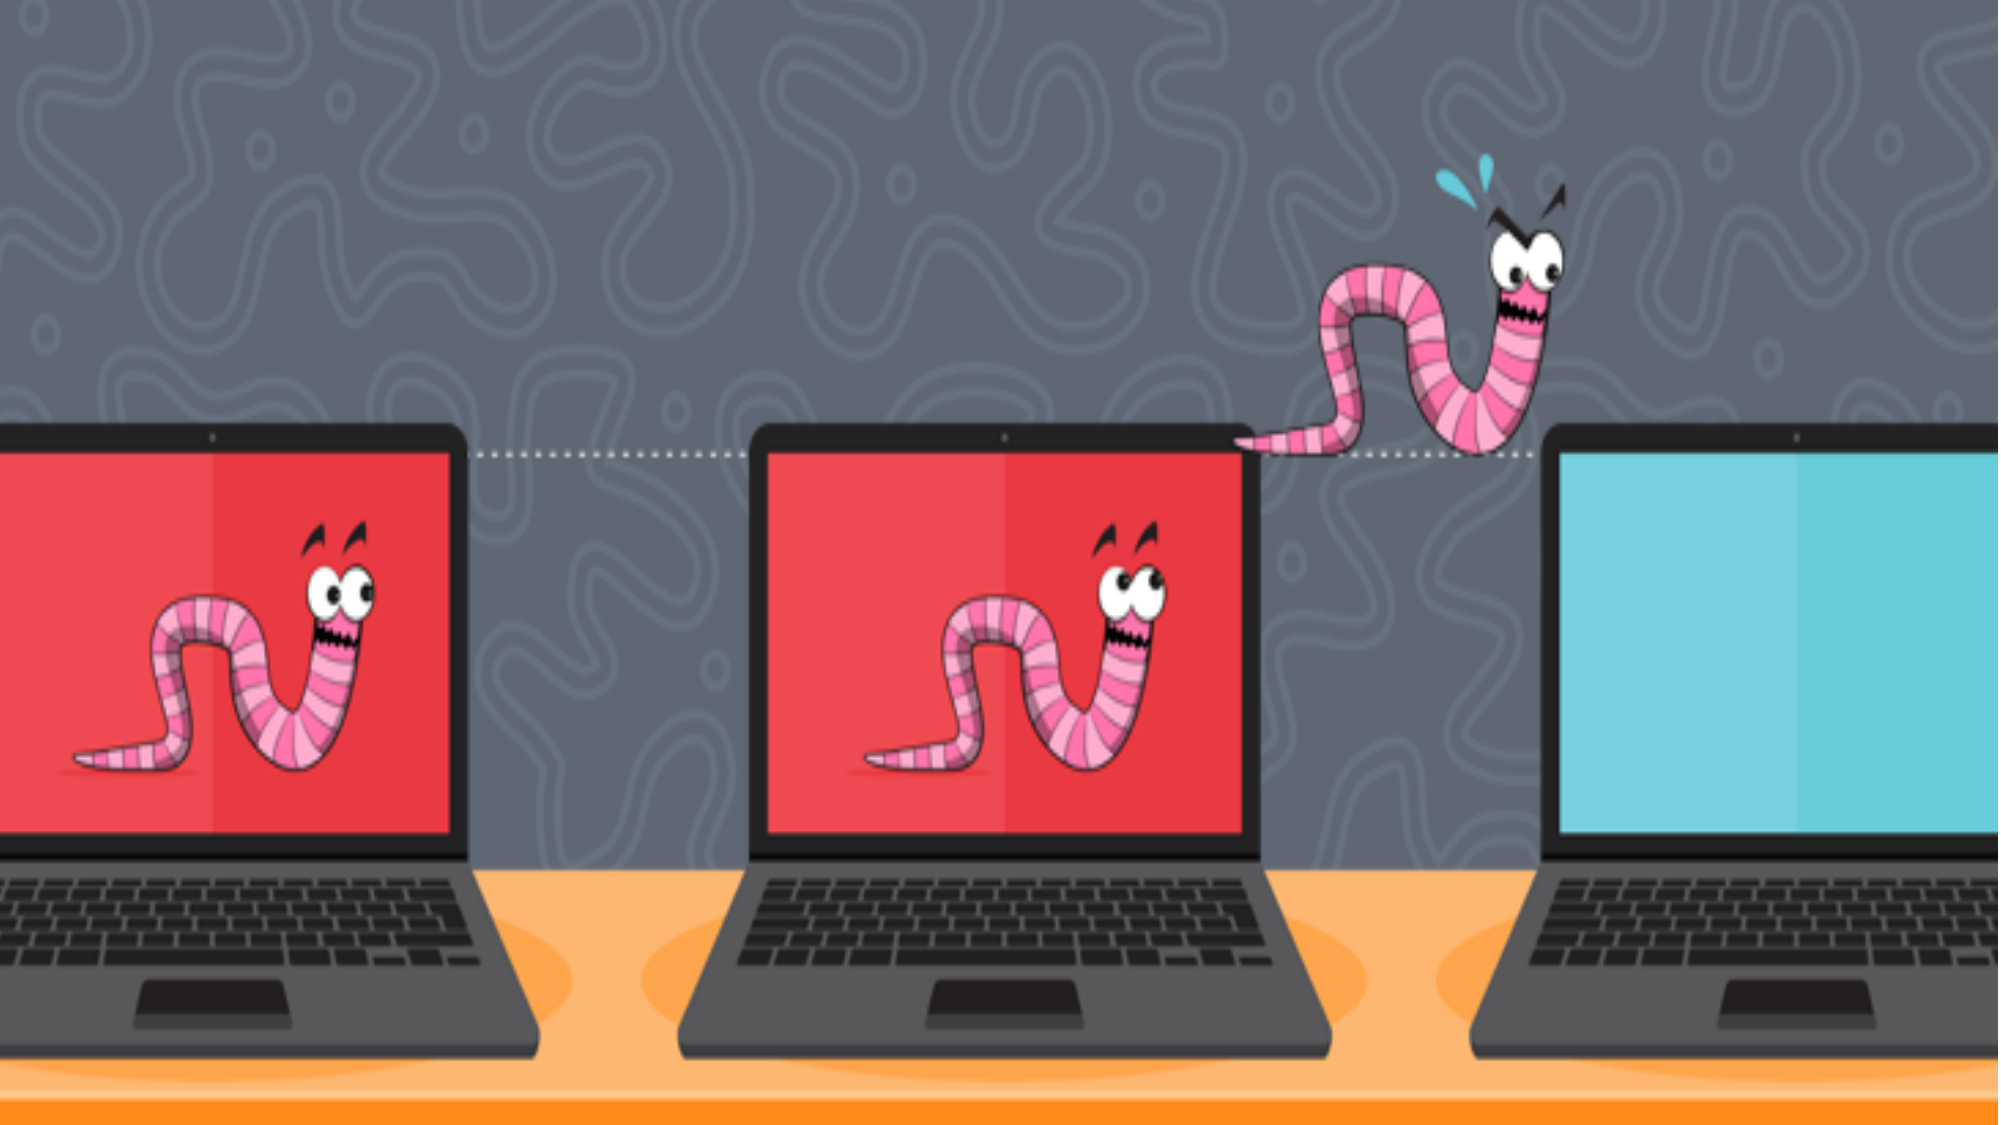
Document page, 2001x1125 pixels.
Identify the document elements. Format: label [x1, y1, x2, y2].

list [0, 0, 1998, 1125]
